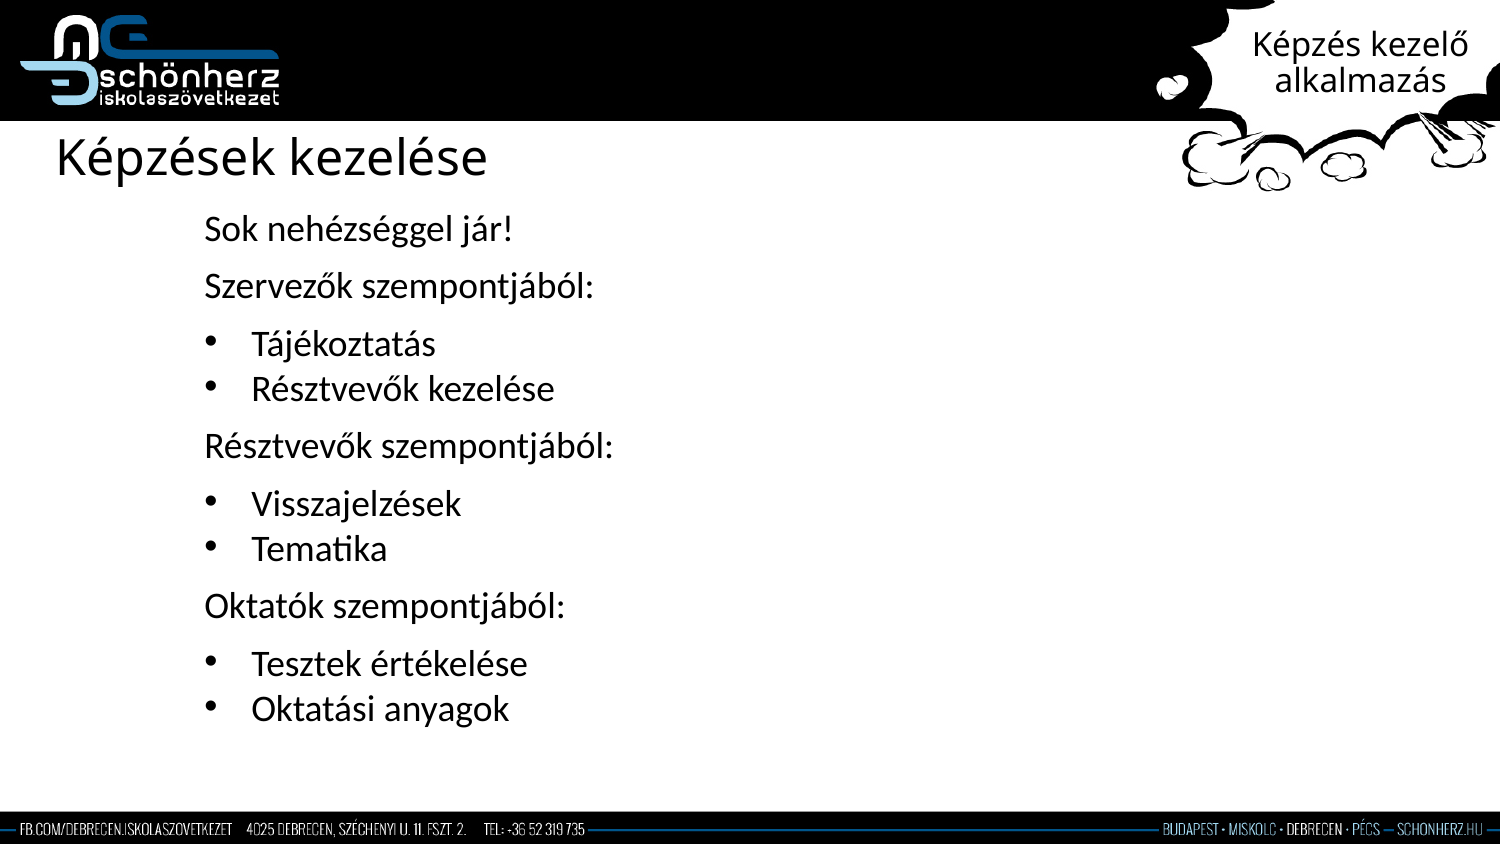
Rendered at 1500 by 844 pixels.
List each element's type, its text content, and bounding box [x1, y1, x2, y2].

subtitle Képzések kezelése [0, 124, 545, 197]
text_box Sok nehézséggel jár! Szervezők szempontjából: Tájékoztatás Résztvevők kezelése Résztvevők szempontjából: Visszajelzések Tematika Oktatók szempontjából: Tesztek értékelése Oktatási anyagok [189, 196, 1328, 736]
picture [0, 0, 1500, 844]
title Képzés kezelő alkalmazás [1233, 11, 1488, 107]
